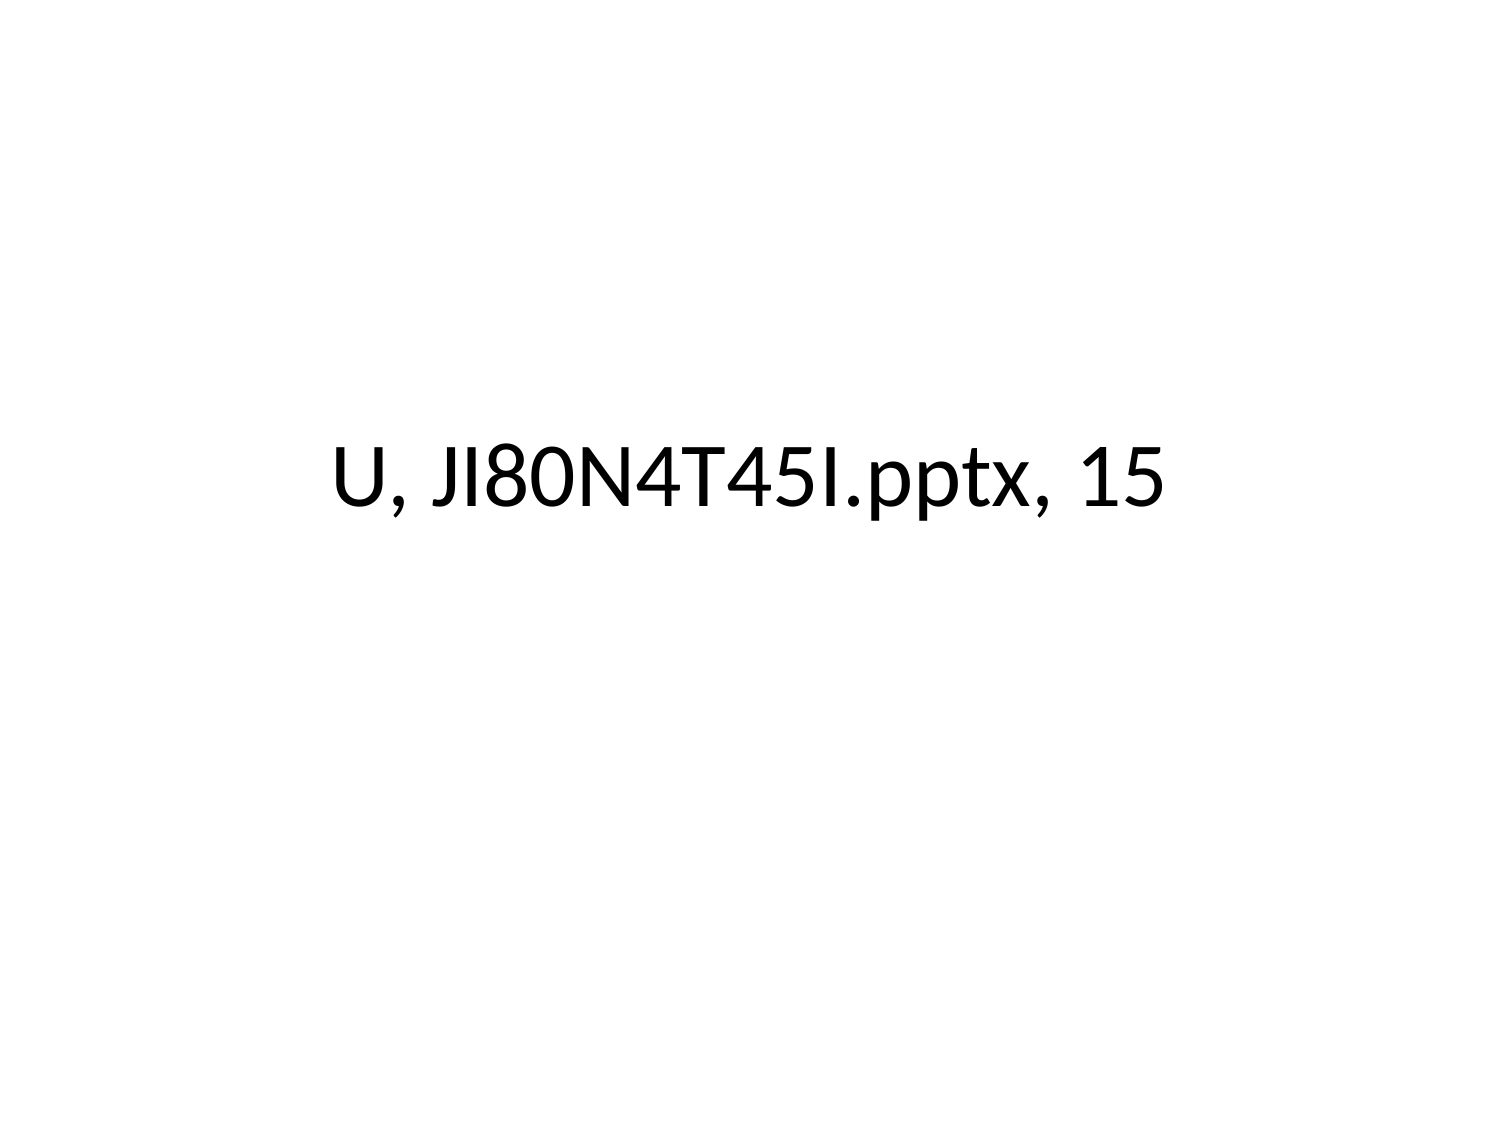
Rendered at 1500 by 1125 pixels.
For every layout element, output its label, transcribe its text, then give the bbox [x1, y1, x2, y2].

title U, JI80N4T45I.pptx, 15 [112, 349, 1388, 591]
